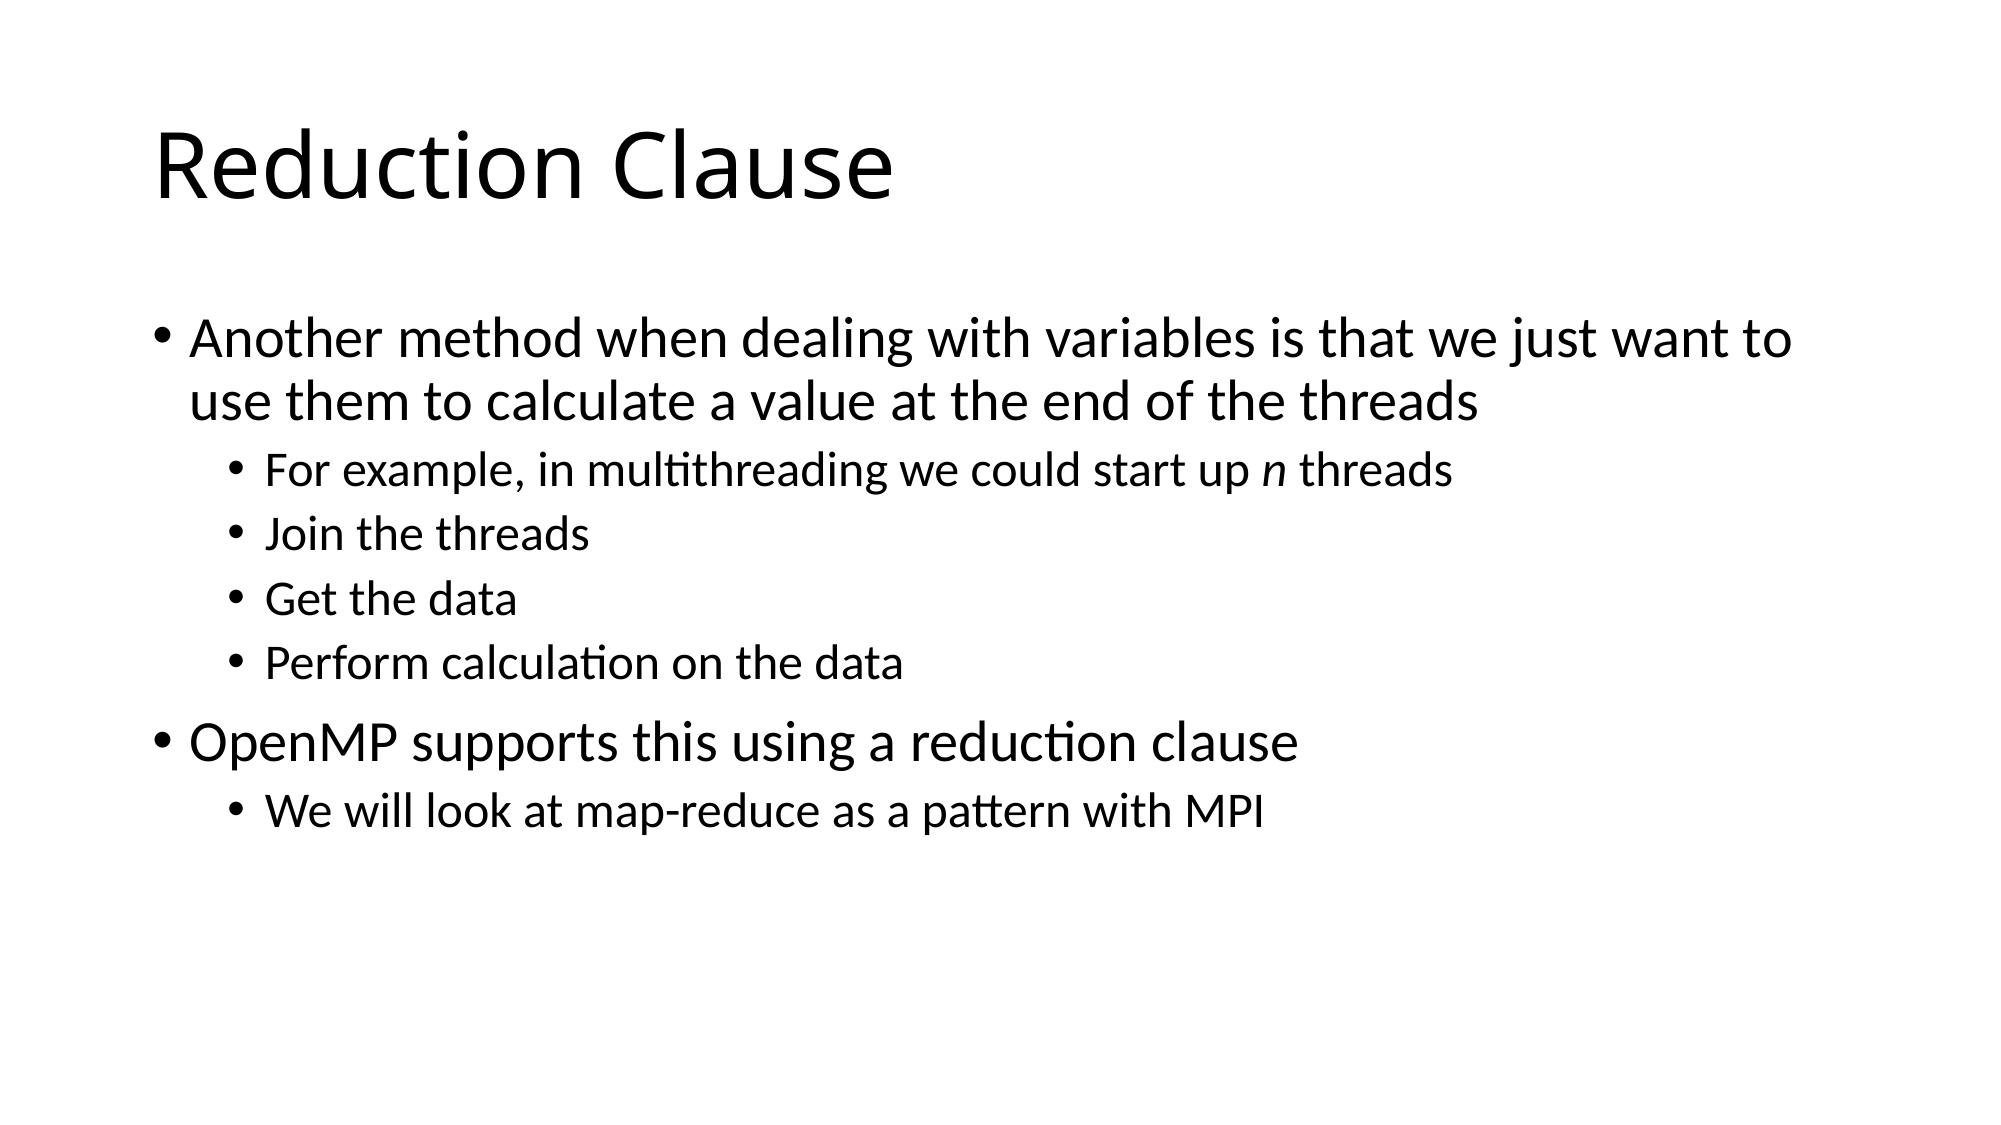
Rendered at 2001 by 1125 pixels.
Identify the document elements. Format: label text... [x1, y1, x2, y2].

list Another method when dealing with variables is that we just want to use them to calculate a value at the end of the threads For example, in multithreading we could start up n threads Join the threads Get the data Perform calculation on the data OpenMP supports this using a reduction clause We will look at map-reduce as a pattern with MPI [137, 299, 1863, 1014]
title Reduction Clause [137, 59, 1863, 278]
